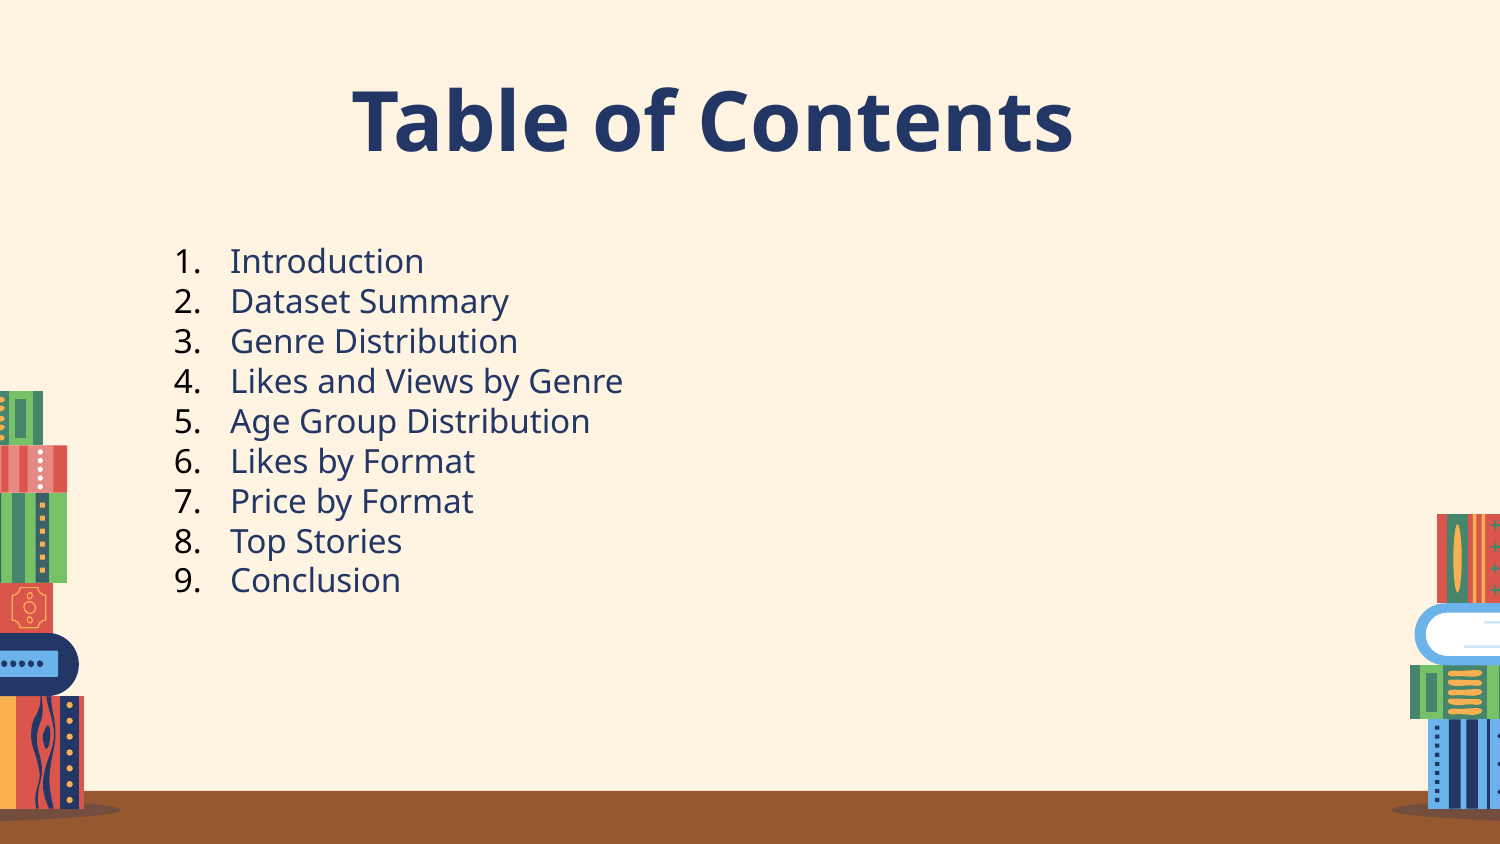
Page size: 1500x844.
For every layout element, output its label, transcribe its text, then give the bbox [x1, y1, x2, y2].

text_box Introduction Dataset Summary Genre Distribution Likes and Views by Genre Age Group Distribution Likes by Format Price by Format Top Stories Conclusion [159, 232, 1340, 747]
text_box Table of Contents [95, 60, 1332, 175]
